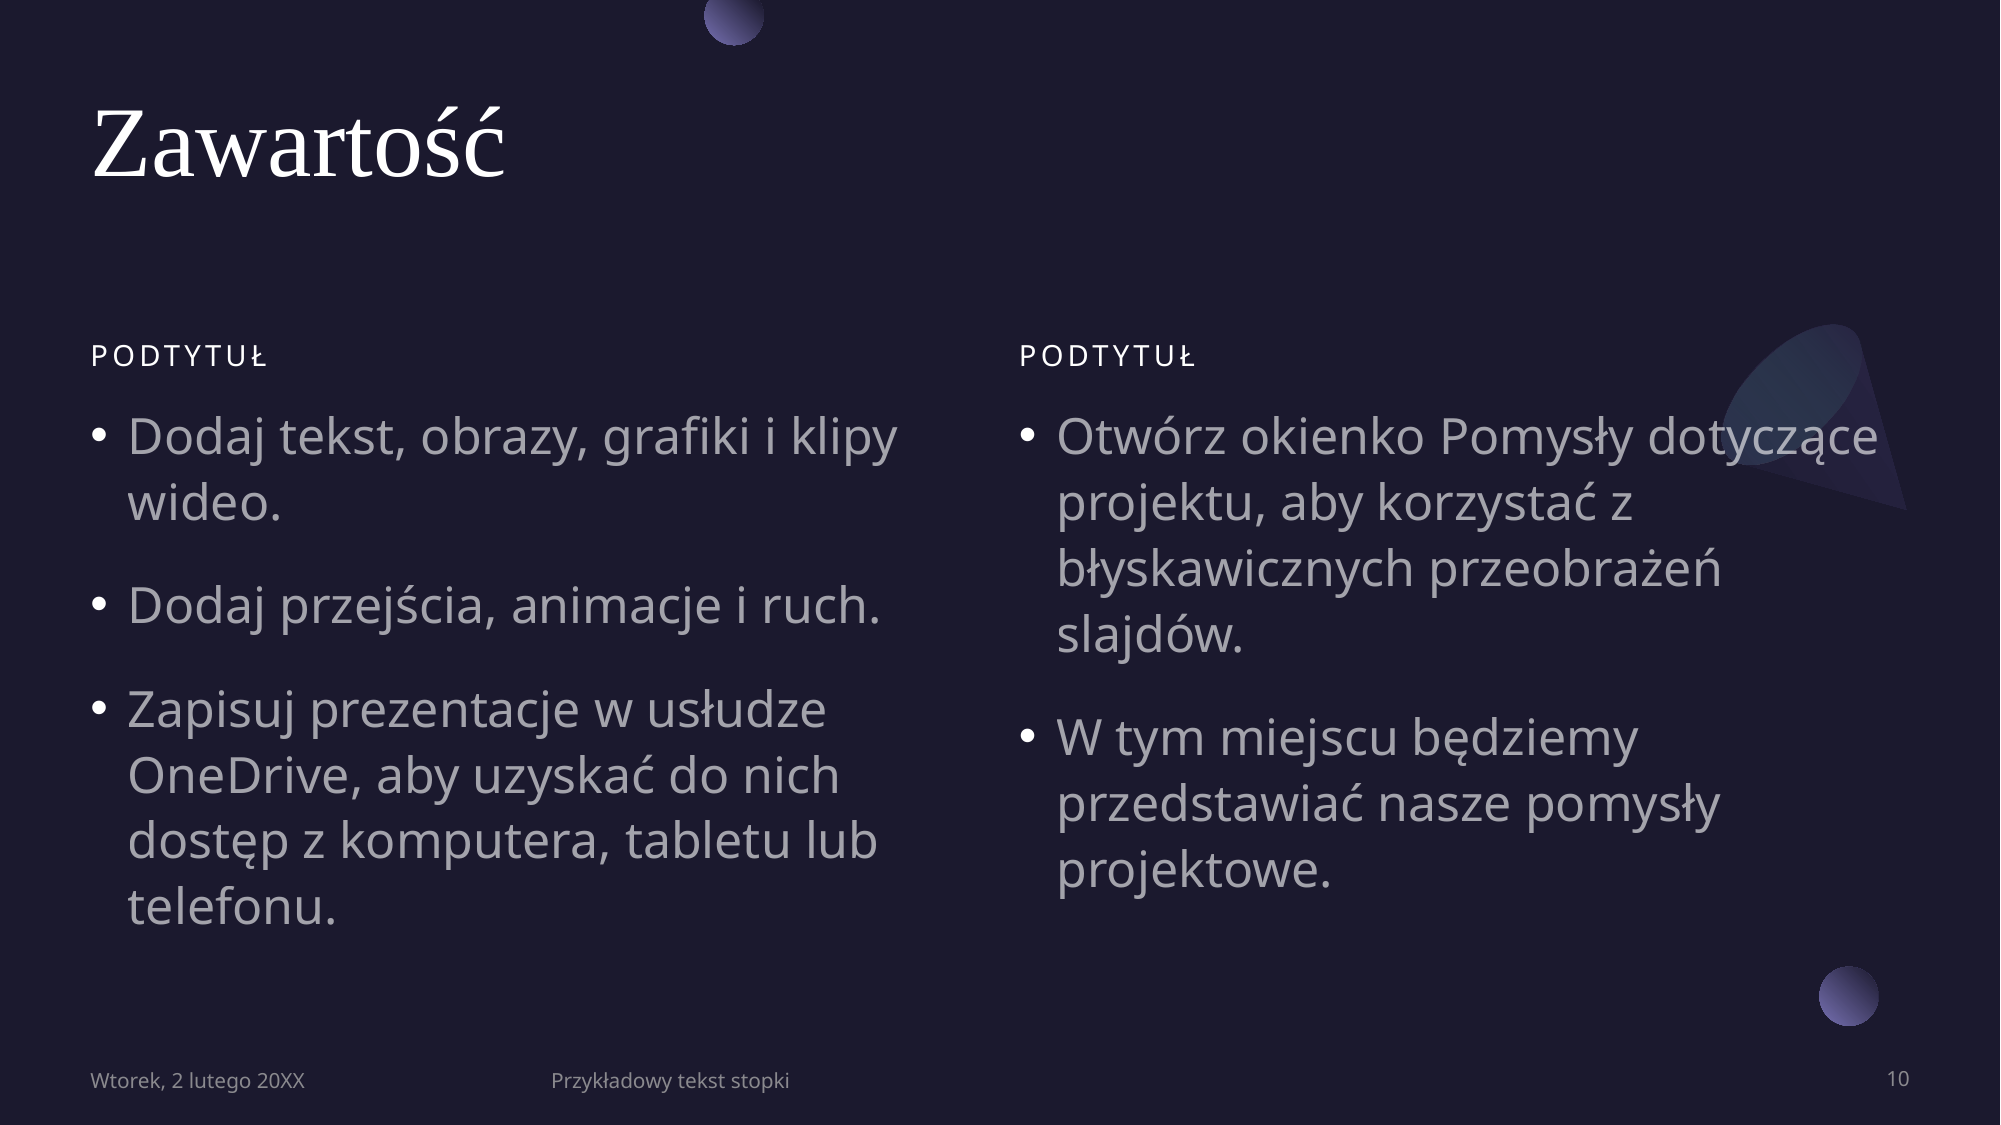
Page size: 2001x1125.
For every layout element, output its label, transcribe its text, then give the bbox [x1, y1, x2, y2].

list Podtytuł [90, 283, 983, 372]
slide_number 10 [1632, 1067, 1910, 1093]
slide_number Wtorek, 2 lutego 20XX [90, 1067, 522, 1093]
list Dodaj tekst, obrazy, grafiki i klipy wideo. Dodaj przejścia, animacje i ruch. Zapisuj prezentacje w usłudze OneDrive, aby uzyskać do nich dostęp z komputera, tabletu lub telefonu. [90, 398, 981, 975]
text_box [703, 0, 765, 47]
list Podtytuł [1019, 283, 1911, 372]
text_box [1702, 332, 1922, 541]
title Zawartość [90, 90, 1911, 309]
footer Przykładowy tekst stopki [551, 1067, 1598, 1093]
list Otwórz okienko Pomysły dotyczące projektu, aby korzystać z błyskawicznych przeobrażeń slajdów. W tym miejscu będziemy przedstawiać nasze pomysły projektowe. [1019, 398, 1911, 975]
